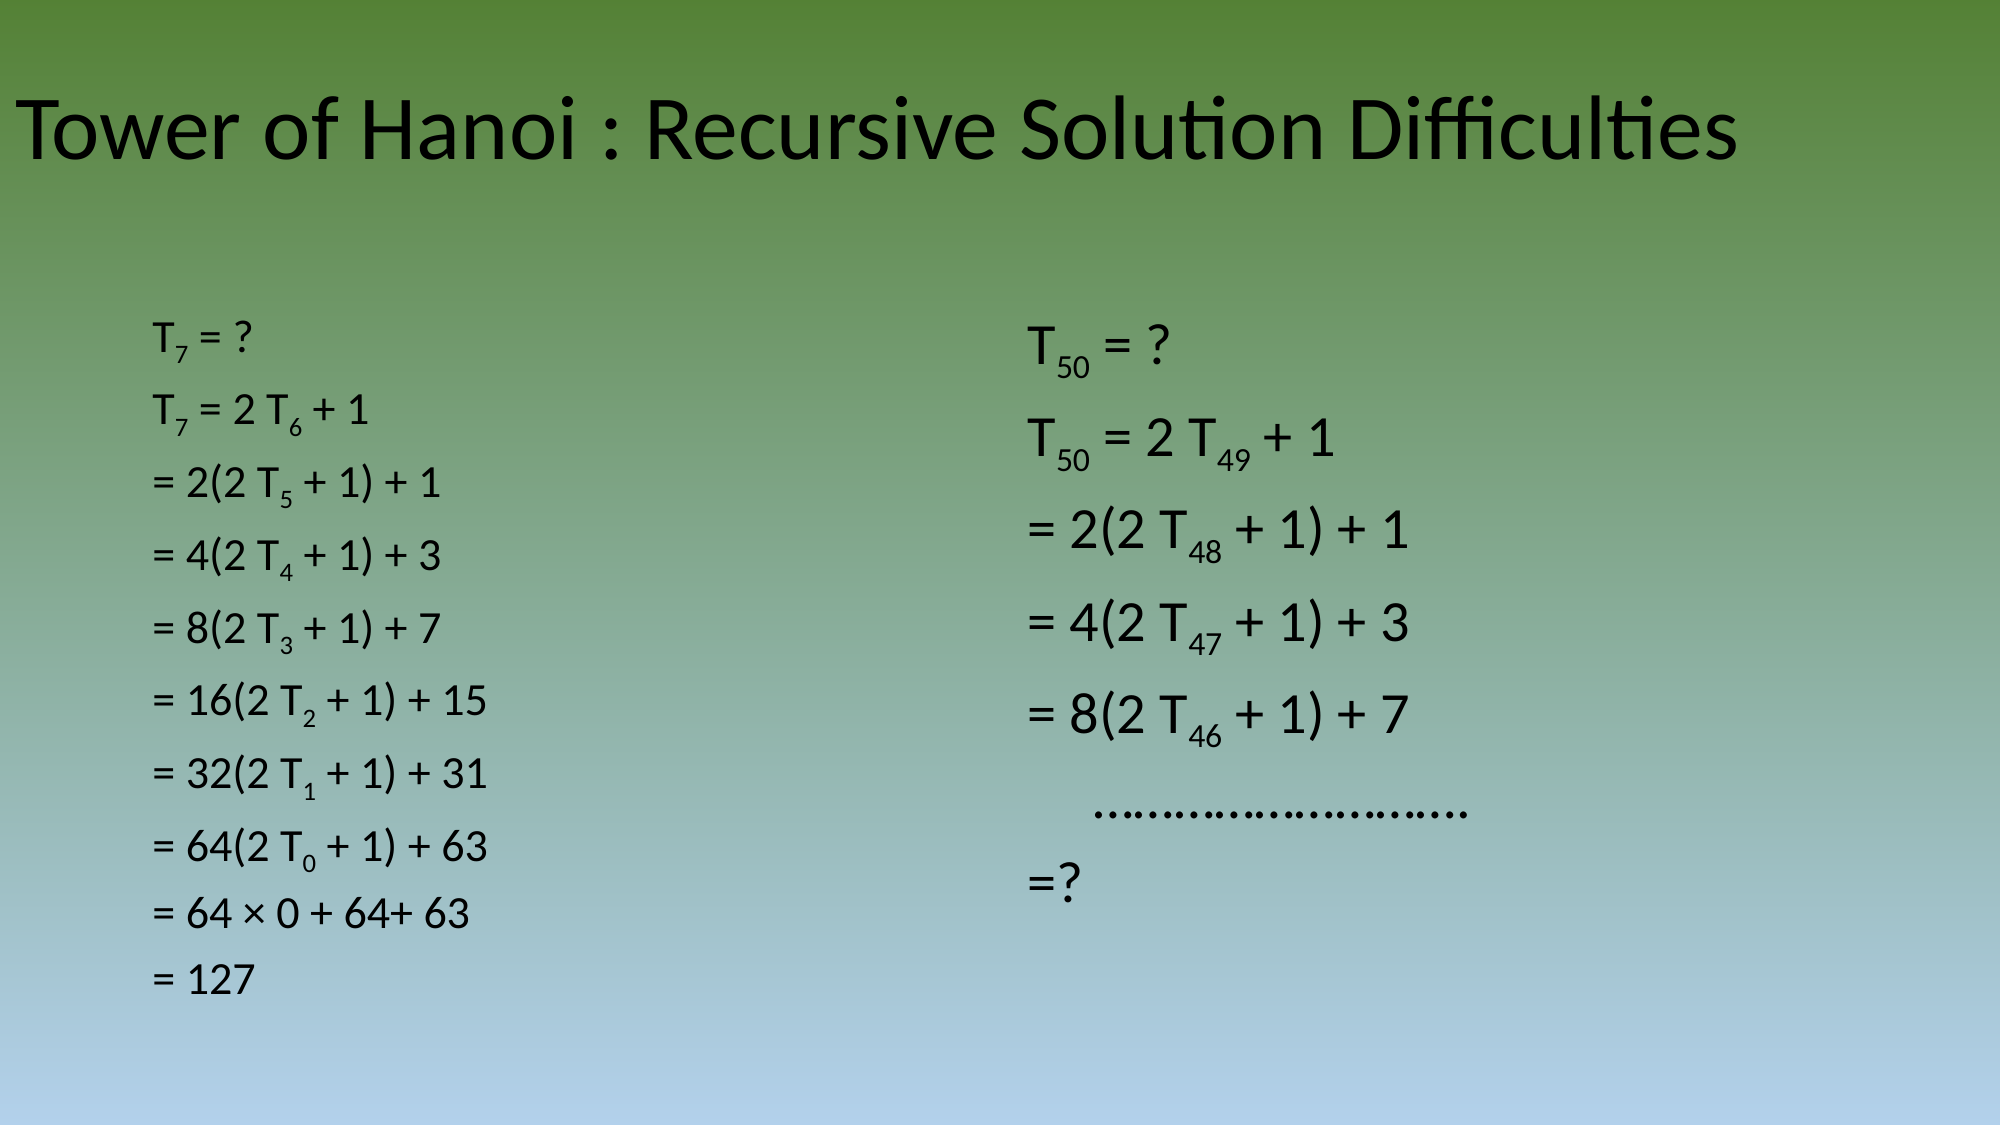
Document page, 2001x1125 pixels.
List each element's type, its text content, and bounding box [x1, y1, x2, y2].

list T7 = ? T7 = 2 T6 + 1 = 2(2 T5 + 1) + 1 = 4(2 T4 + 1) + 3 = 8(2 T3 + 1) + 7 = 16(2 T2 + 1) + 15 = 32(2 T1 + 1) + 31 = 64(2 T0 + 1) + 63 = 64 × 0 + 64+ 63 = 127 [137, 299, 988, 1014]
title Tower of Hanoi : Recursive Solution Difficulties [0, 21, 2000, 240]
list T50 = ? T50 = 2 T49 + 1 = 2(2 T48 + 1) + 1 = 4(2 T47 + 1) + 3 = 8(2 T46 + 1) + 7 ………………………. =? [1012, 299, 1863, 1014]
